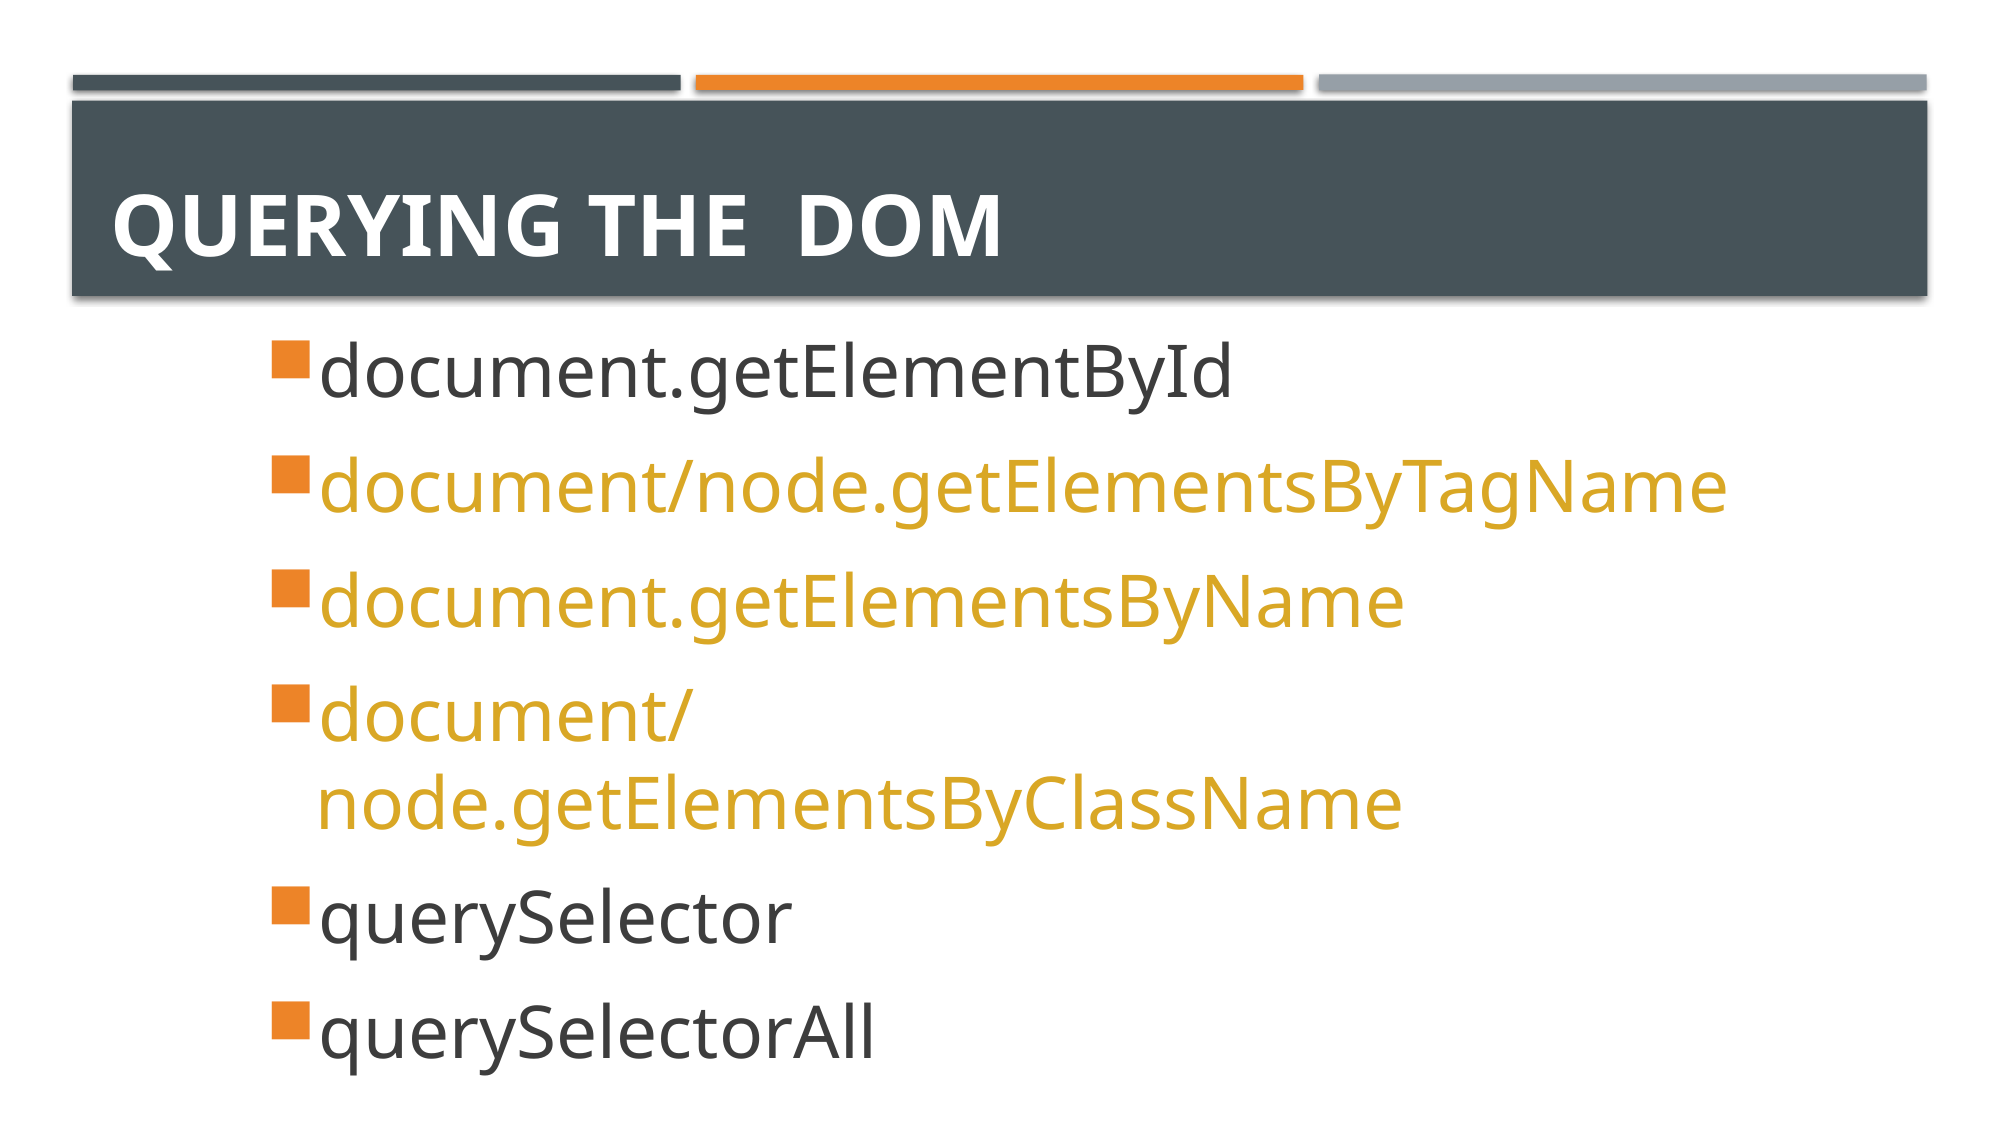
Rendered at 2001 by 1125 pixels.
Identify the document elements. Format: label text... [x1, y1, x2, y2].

list document.getElementById document/node.getElementsByTagName document.getElementsByName document/node.getElementsByClassName querySelector querySelectorAll [249, 327, 1750, 1071]
title Querying the DOM [95, 115, 1905, 282]
